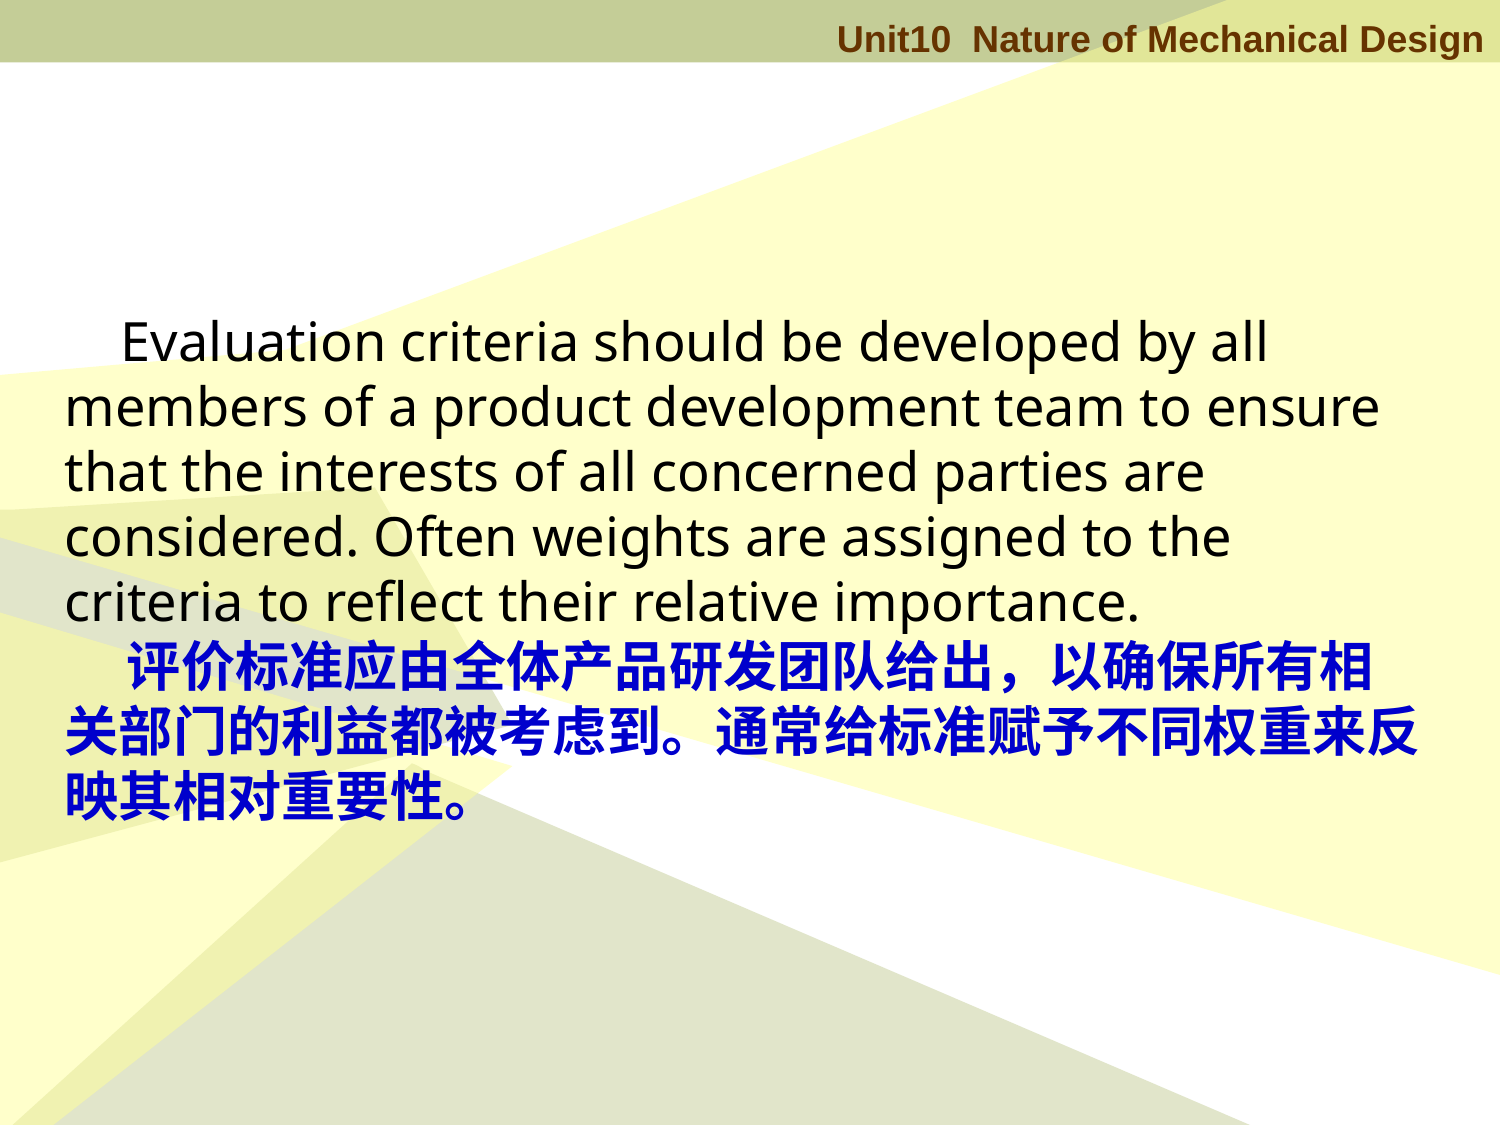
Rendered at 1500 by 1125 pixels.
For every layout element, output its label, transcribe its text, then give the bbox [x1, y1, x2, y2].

text_box Evaluation criteria should be developed by all members of a product development team to ensure that the interests of all concerned parties are considered. Often weights are assigned to the criteria to reflect their relative importance. 评价标准应由全体产品研发团队给出，以确保所有相关部门的利益都被考虑到。通常给标准赋予不同权重来反映其相对重要性。 [50, 299, 1438, 835]
